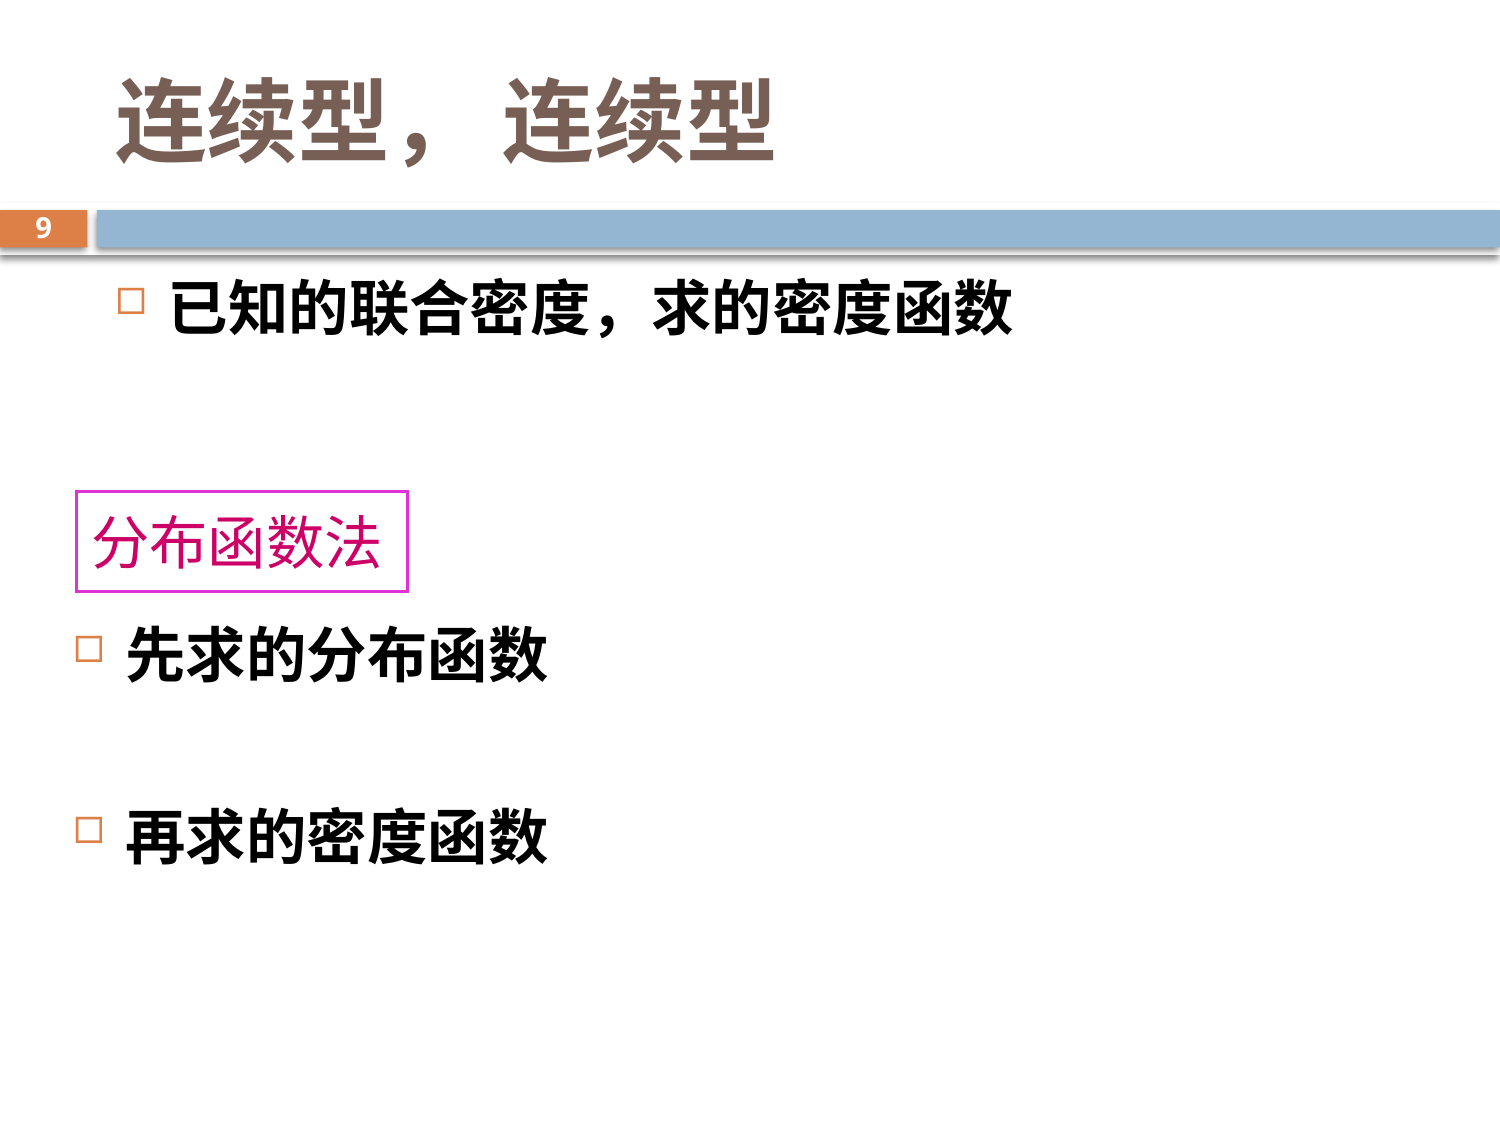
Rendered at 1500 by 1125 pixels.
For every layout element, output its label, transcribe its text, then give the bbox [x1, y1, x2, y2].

slide_number 9 [0, 208, 88, 249]
text_box 分布函数法 [76, 491, 408, 592]
